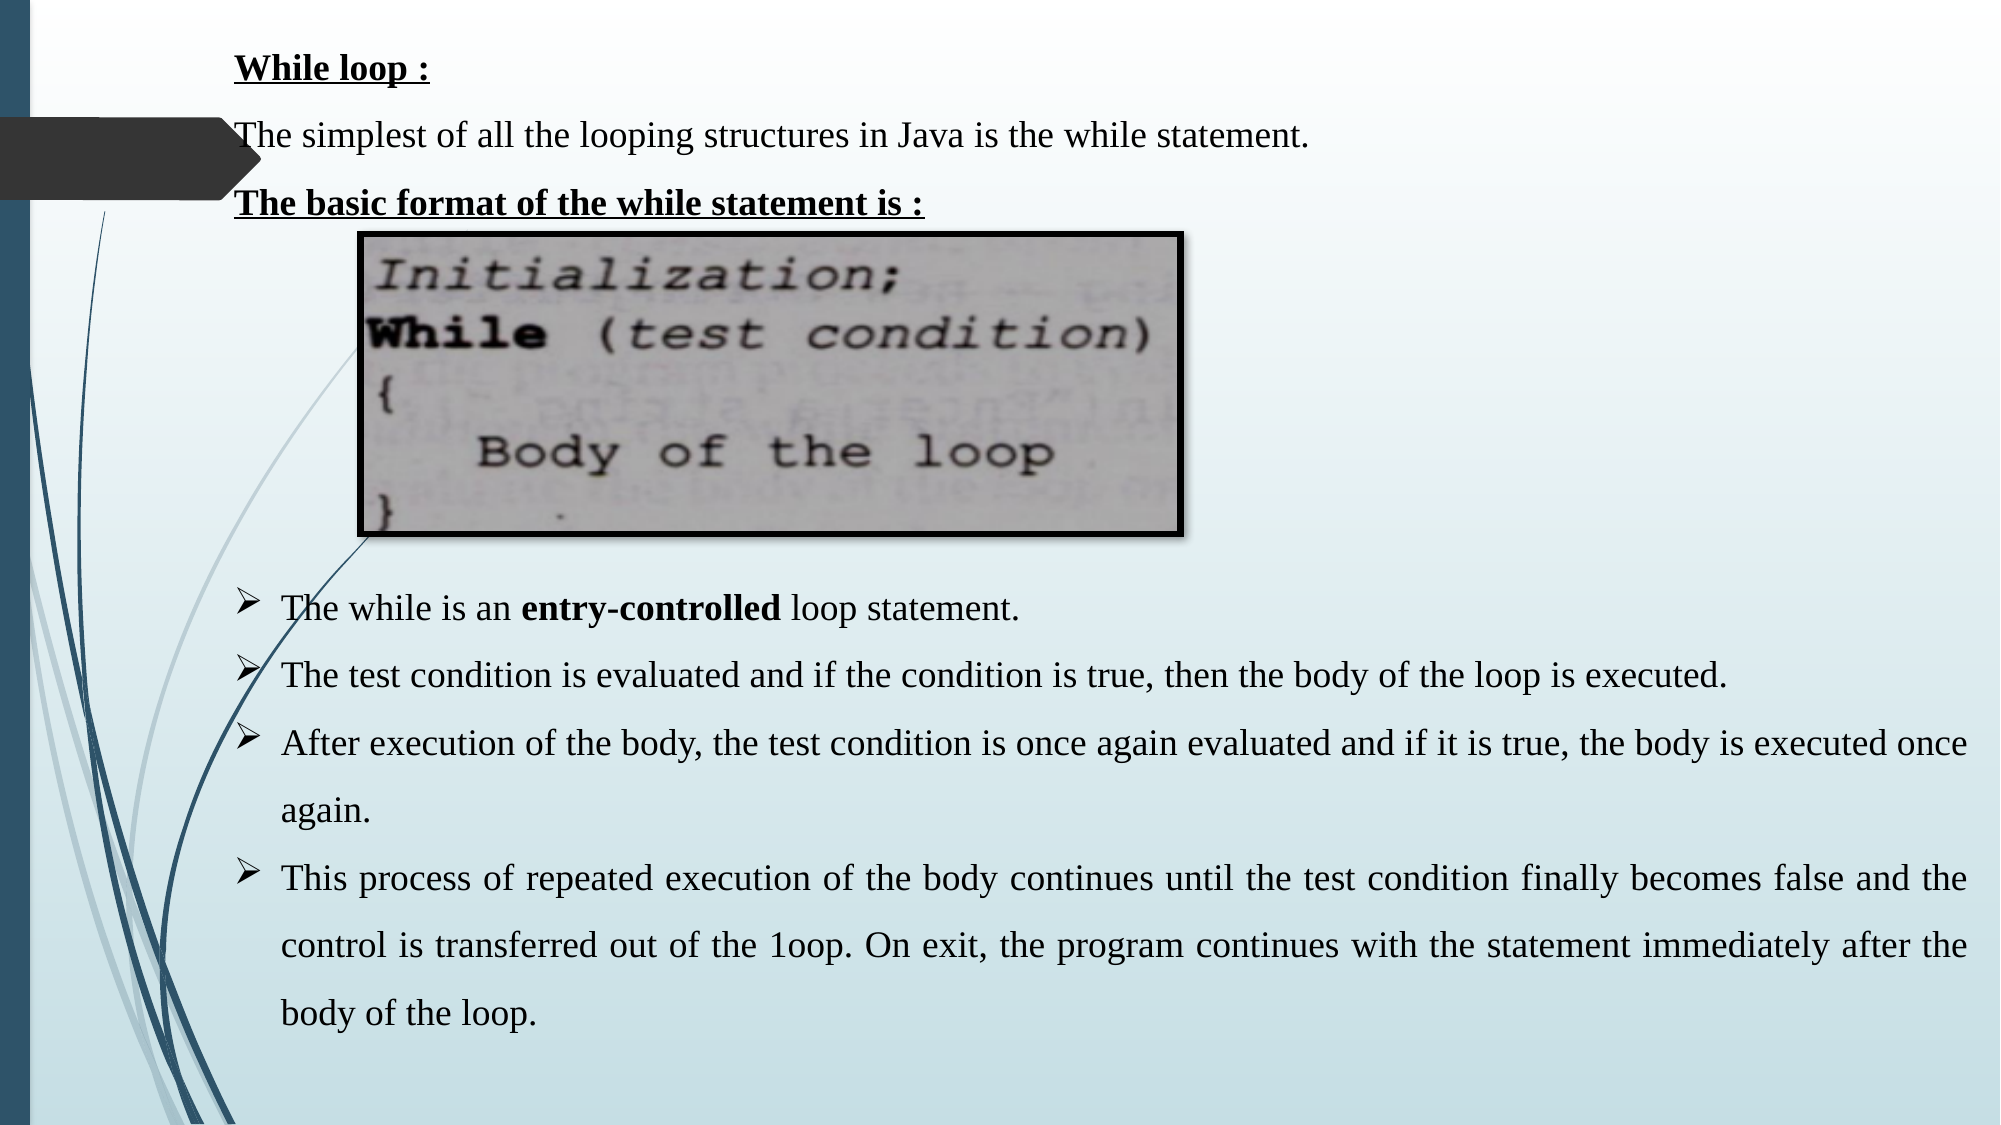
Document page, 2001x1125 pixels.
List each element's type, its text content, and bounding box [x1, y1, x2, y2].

text_box While loop : The simplest of all the looping structures in Java is the while statement. The basic format of the while statement is : The while is an entry-controlled loop statement. The test condition is evaluated and if the condition is true, then the body of the loop is executed. After execution of the body, the test condition is once again evaluated and if it is true, the body is executed once again. This process of repeated execution of the body continues until the test condition finally becomes false and the control is transferred out of the 1oop. On exit, the program continues with the statement immediately after the body of the loop. [219, 12, 1986, 1041]
picture [363, 236, 1178, 531]
